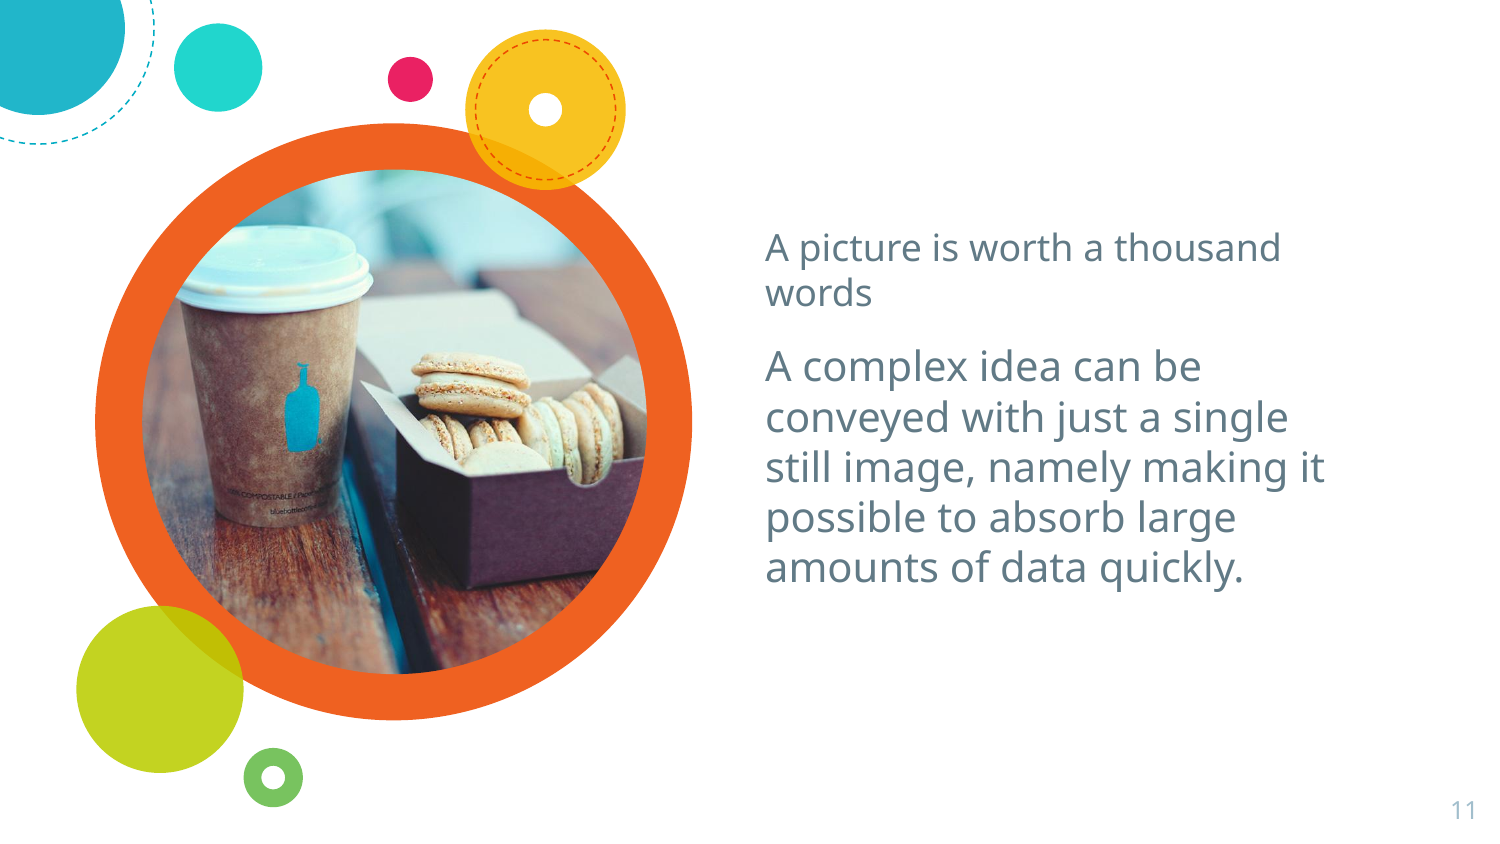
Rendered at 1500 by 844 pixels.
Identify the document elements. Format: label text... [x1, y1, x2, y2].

list A complex idea can be conveyed with just a single still image, namely making it possible to absorb large amounts of data quickly. [750, 325, 1347, 639]
picture [141, 169, 648, 675]
title A picture is worth a thousand words [750, 224, 1347, 325]
slide_number 11 [1416, 779, 1494, 844]
